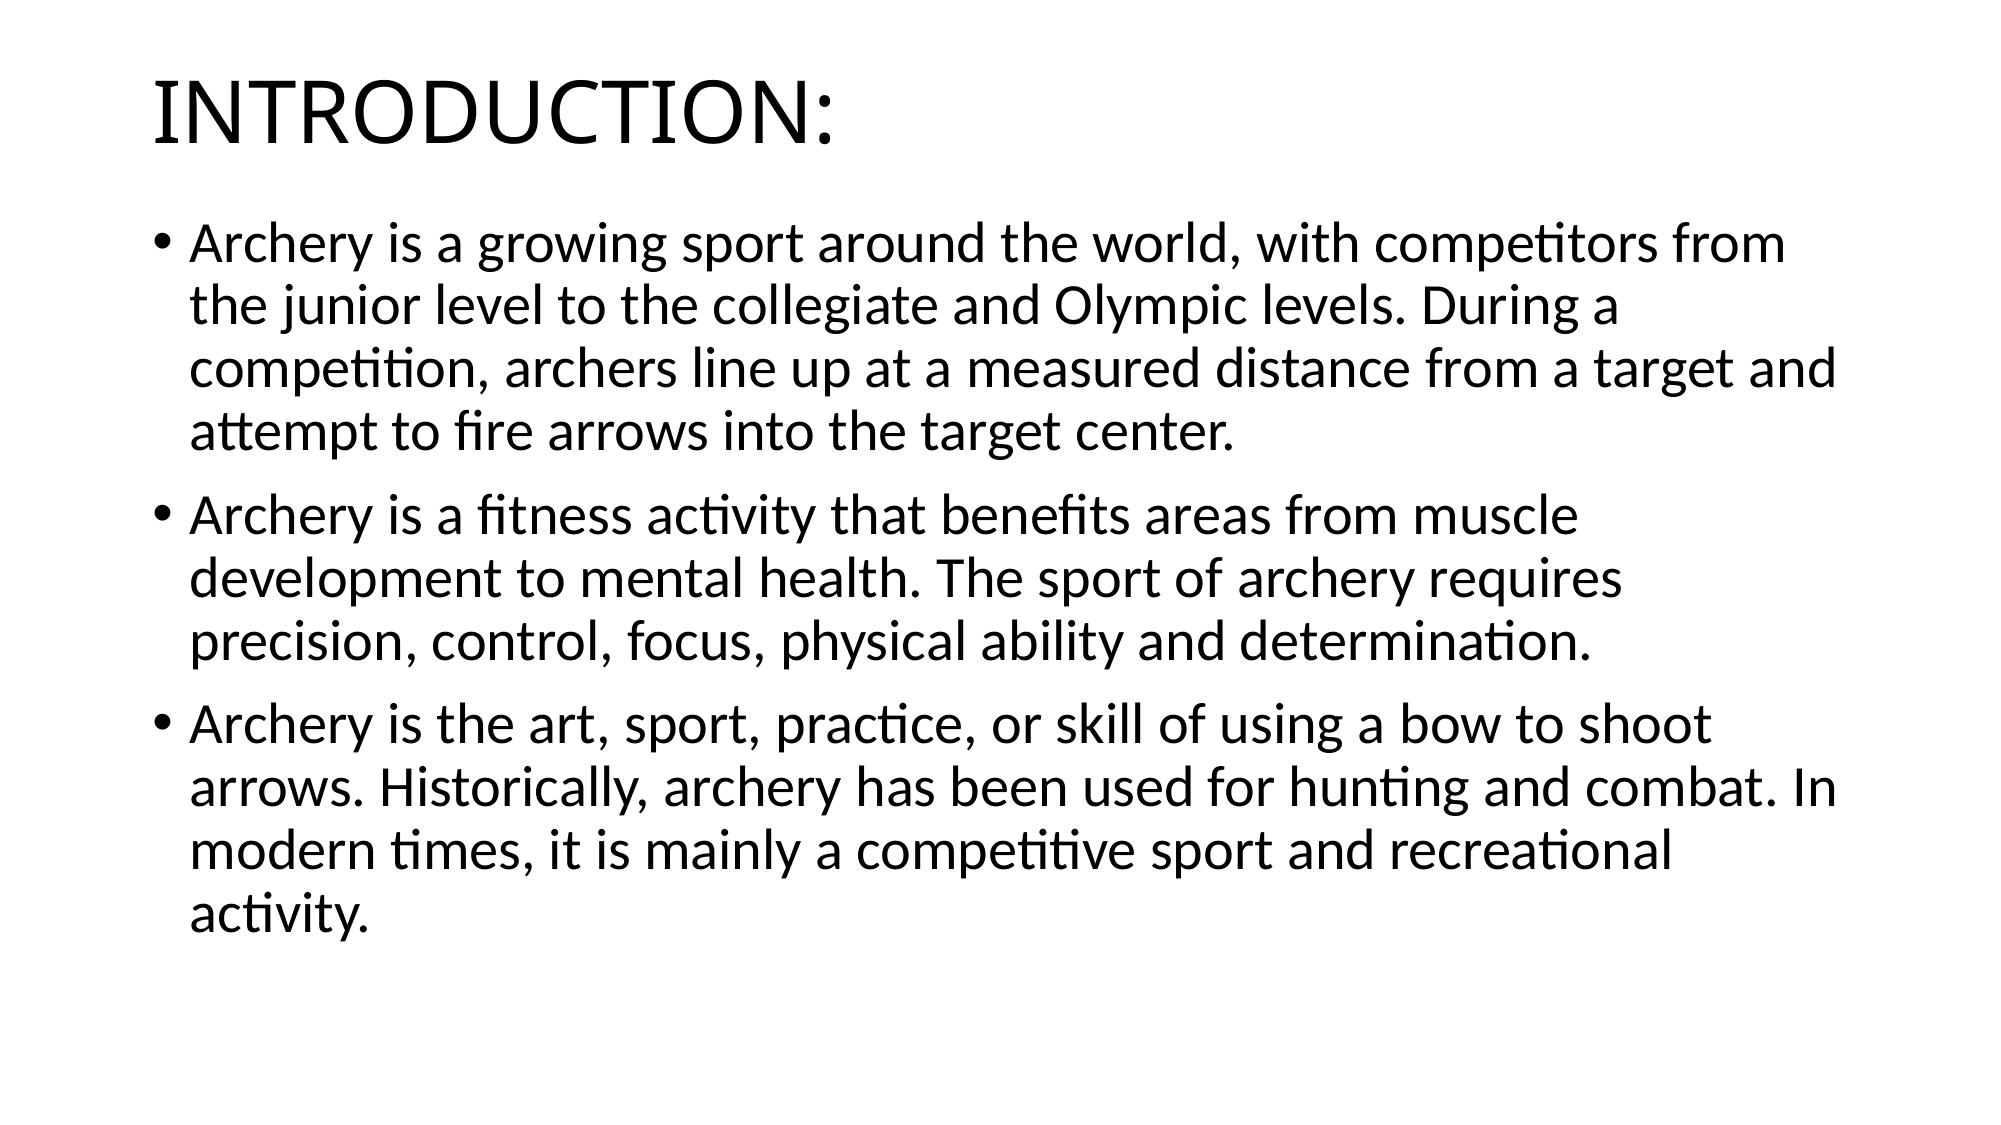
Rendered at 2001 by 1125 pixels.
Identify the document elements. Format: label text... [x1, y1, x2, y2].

list Archery is a growing sport around the world, with competitors from the junior level to the collegiate and Olympic levels. During a competition, archers line up at a measured distance from a target and attempt to fire arrows into the target center. Archery is a fitness activity that benefits areas from muscle development to mental health. The sport of archery requires precision, control, focus, physical ability and determination. Archery is the art, sport, practice, or skill of using a bow to shoot arrows. Historically, archery has been used for hunting and combat. In modern times, it is mainly a competitive sport and recreational activity. [137, 204, 1863, 1014]
title INTRODUCTION: [137, 59, 1863, 170]
